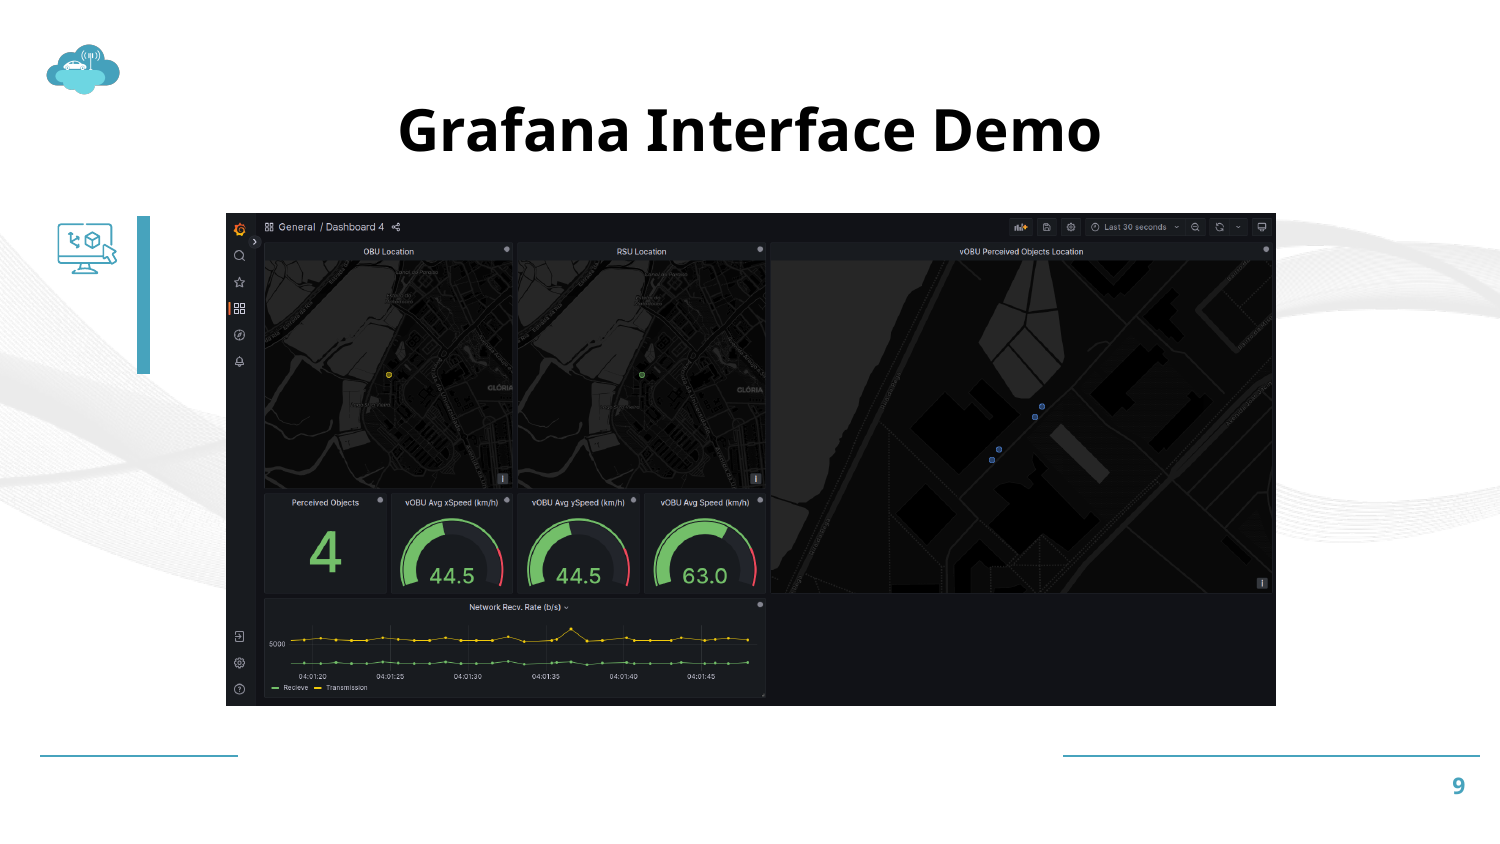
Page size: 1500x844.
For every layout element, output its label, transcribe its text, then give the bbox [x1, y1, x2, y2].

picture [0, 0, 1500, 844]
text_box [57, 223, 118, 275]
title Grafana Interface Demo [241, 78, 1259, 173]
